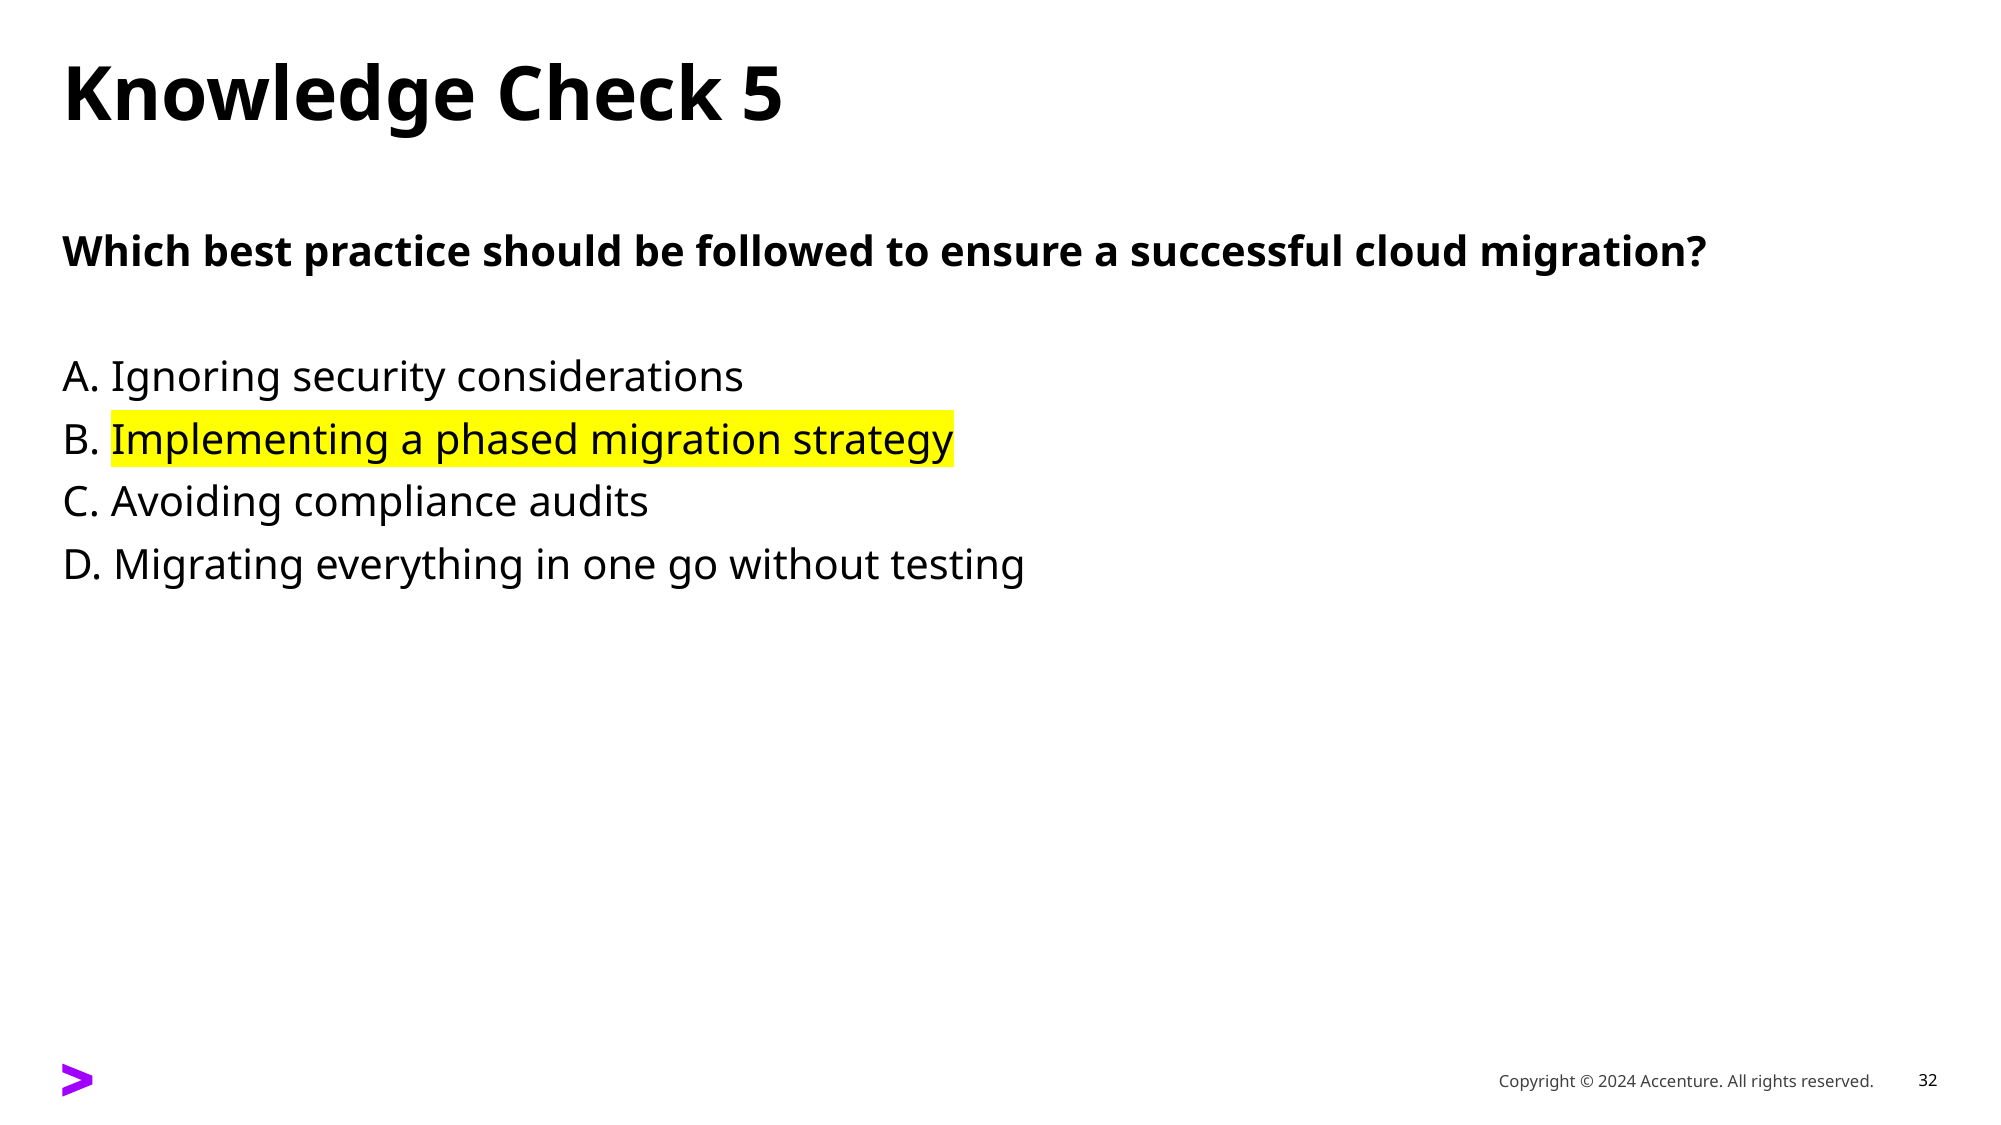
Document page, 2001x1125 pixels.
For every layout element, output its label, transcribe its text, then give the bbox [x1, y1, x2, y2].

slide_number 32 [1883, 1064, 1938, 1098]
title Knowledge Check 5 [62, 62, 1938, 224]
list Which best practice should be followed to ensure a successful cloud migration? A. Ignoring security considerations B. Implementing a phased migration strategy C. Avoiding compliance audits D. Migrating everything in one go without testing [62, 224, 1938, 1036]
